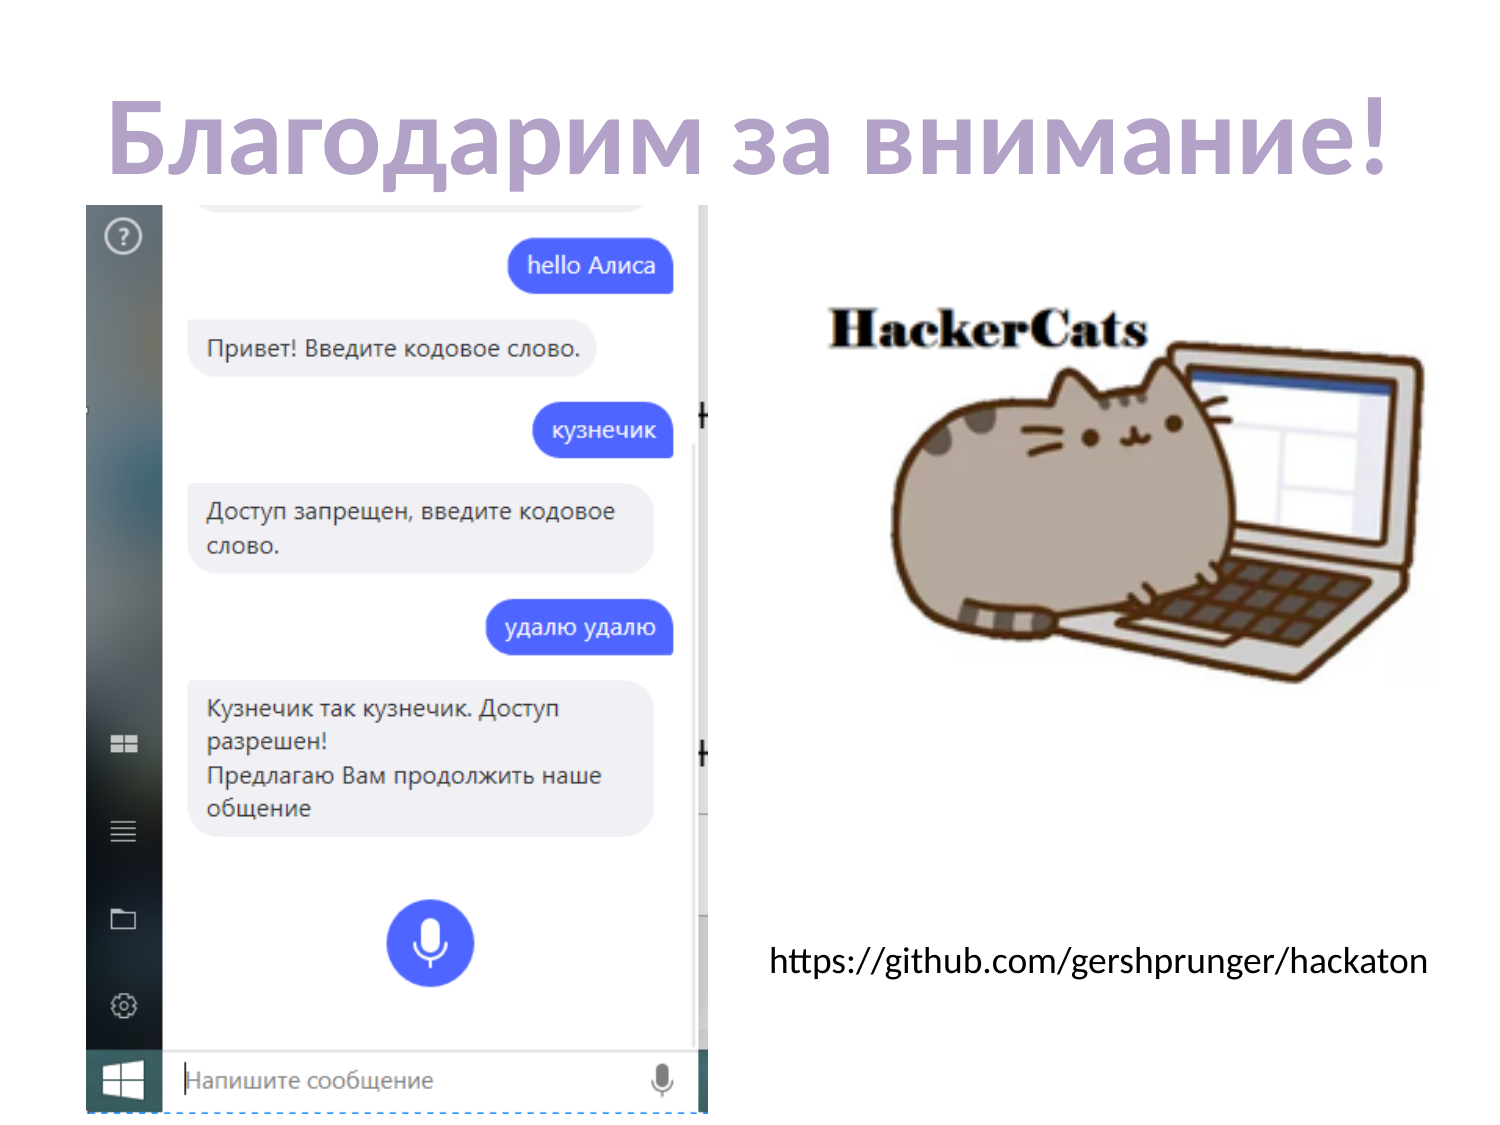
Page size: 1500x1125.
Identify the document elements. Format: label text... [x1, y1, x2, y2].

picture [86, 205, 708, 1114]
text_box Благодарим за внимание! [90, 54, 1409, 205]
picture [820, 278, 1458, 693]
text_box https://github.com/gershprunger/hackaton [754, 928, 1445, 989]
